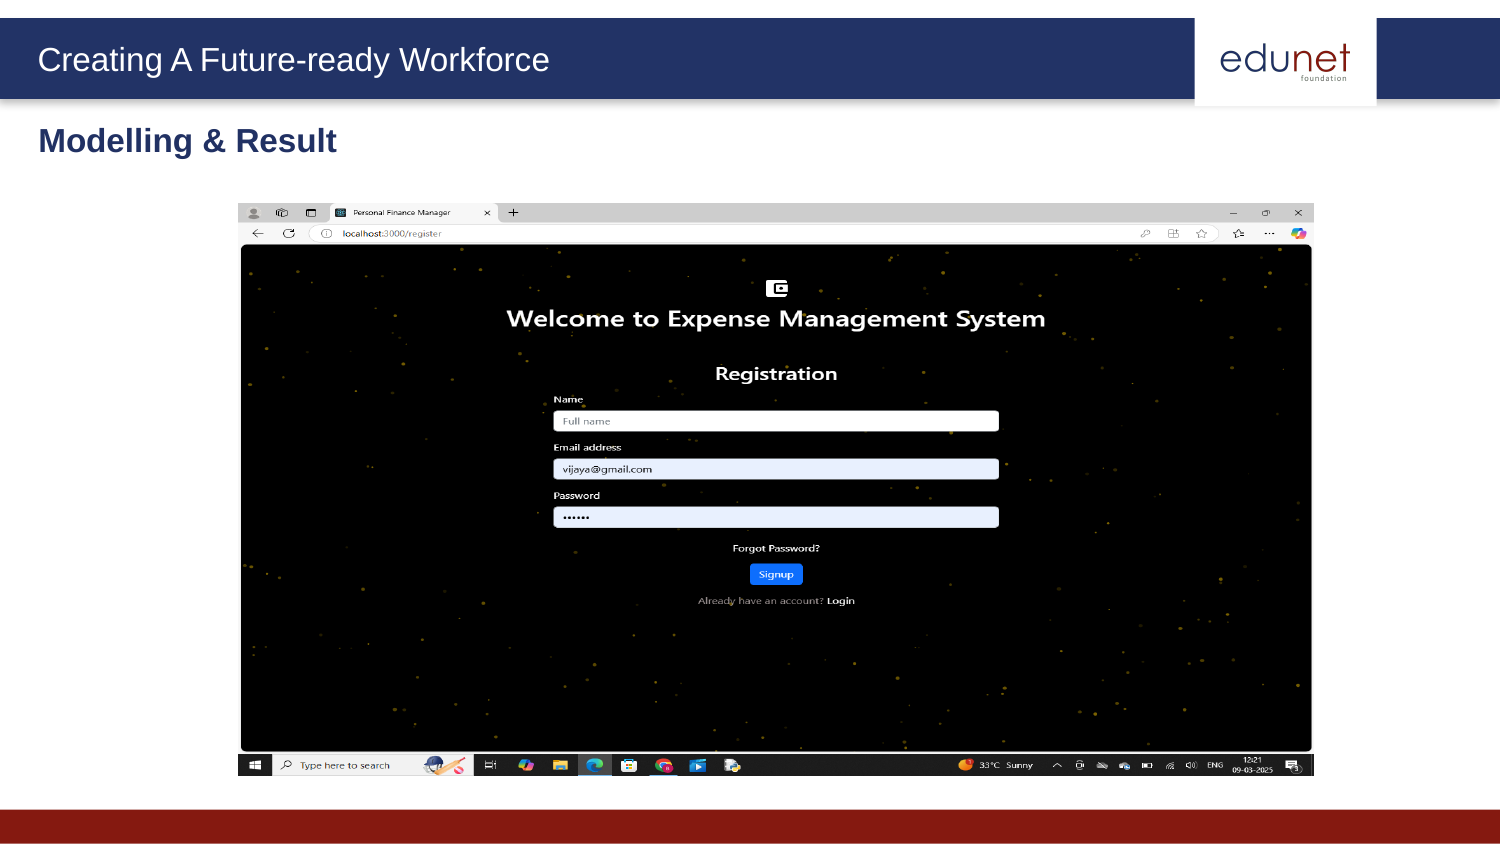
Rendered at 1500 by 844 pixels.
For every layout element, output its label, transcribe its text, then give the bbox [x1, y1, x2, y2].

text_box Modelling & Result [23, 112, 750, 167]
picture [238, 203, 1314, 776]
picture [1215, 38, 1356, 86]
